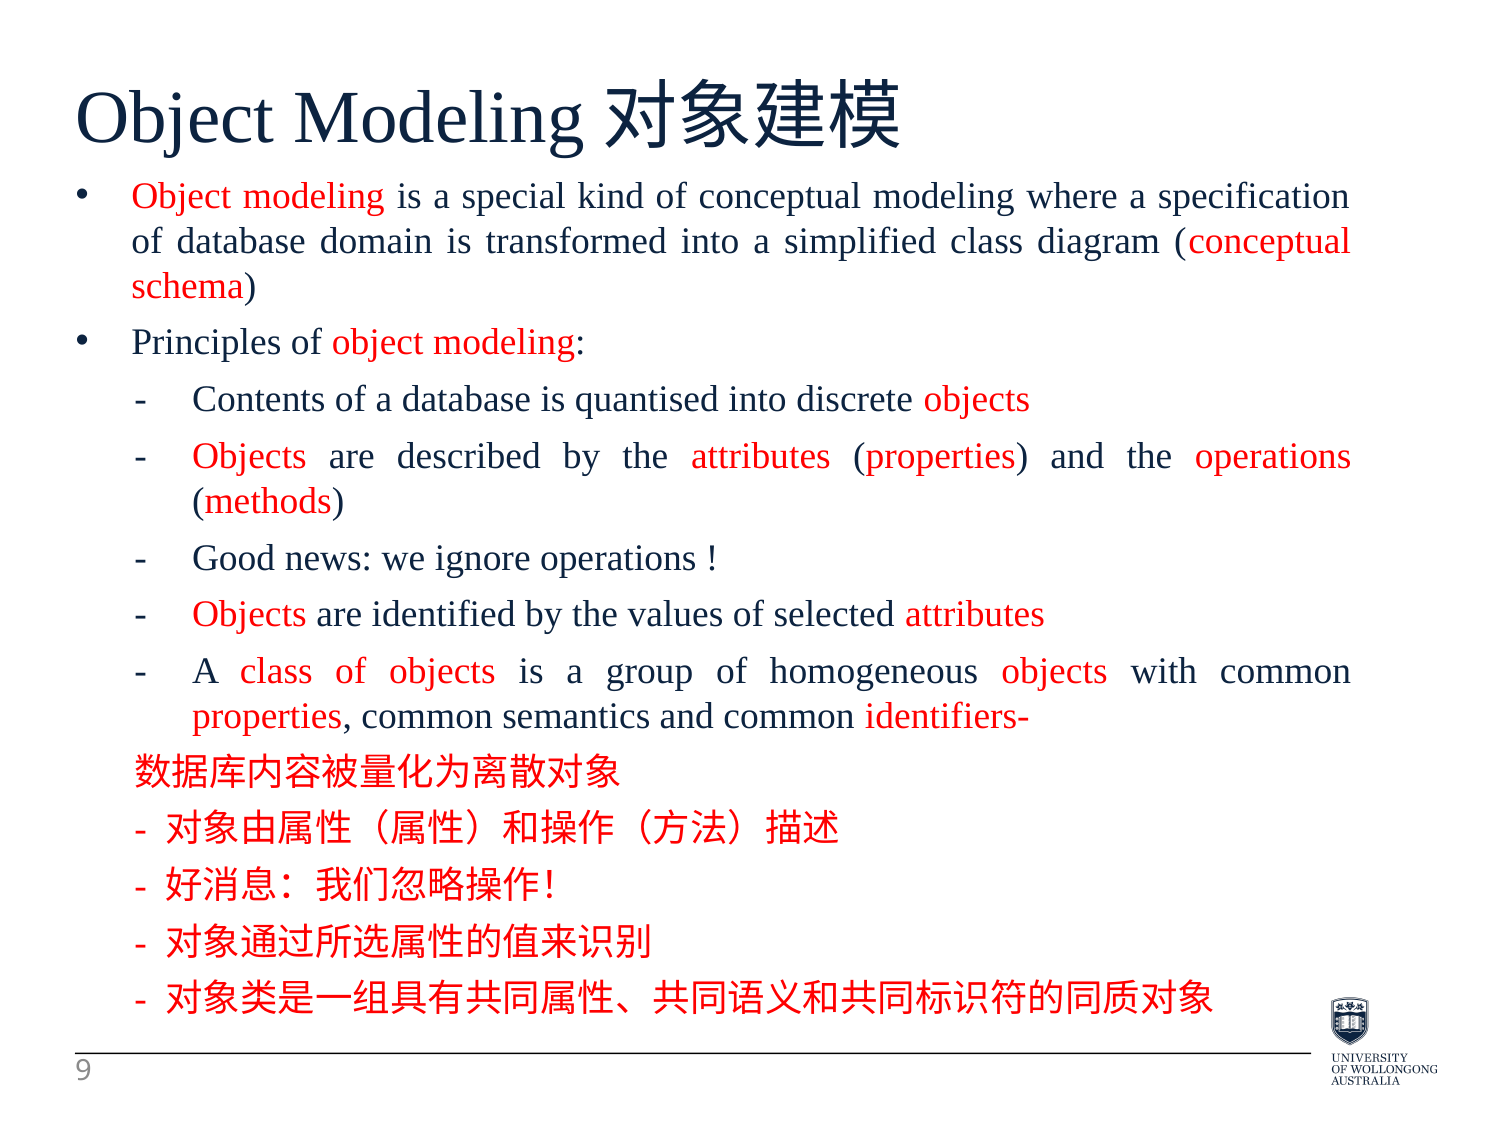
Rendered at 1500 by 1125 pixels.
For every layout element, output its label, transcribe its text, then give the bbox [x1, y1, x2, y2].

text_box Object modeling is a special kind of conceptual modeling where a specification of database domain is transformed into a simplified class diagram (conceptual schema) Principles of object modeling: - Contents of a database is quantised into discrete objects - Objects are described by the attributes (properties) and the operations (methods) - Good news: we ignore operations ! - Objects are identified by the values of selected attributes - A class of objects is a group of homogeneous objects with common properties, common semantics and common identifiers- 数据库内容被量化为离散对象 - 对象由属性（属性）和操作（方法）描述 - 好消息：我们忽略操作！ - 对象通过所选属性的值来识别 - 对象类是一组具有共同属性、共同语义和共同标识符的同质对象 [75, 170, 1367, 1037]
text_box Object Modeling对象建模 [75, 67, 1269, 170]
text_box 9 [75, 1059, 135, 1091]
